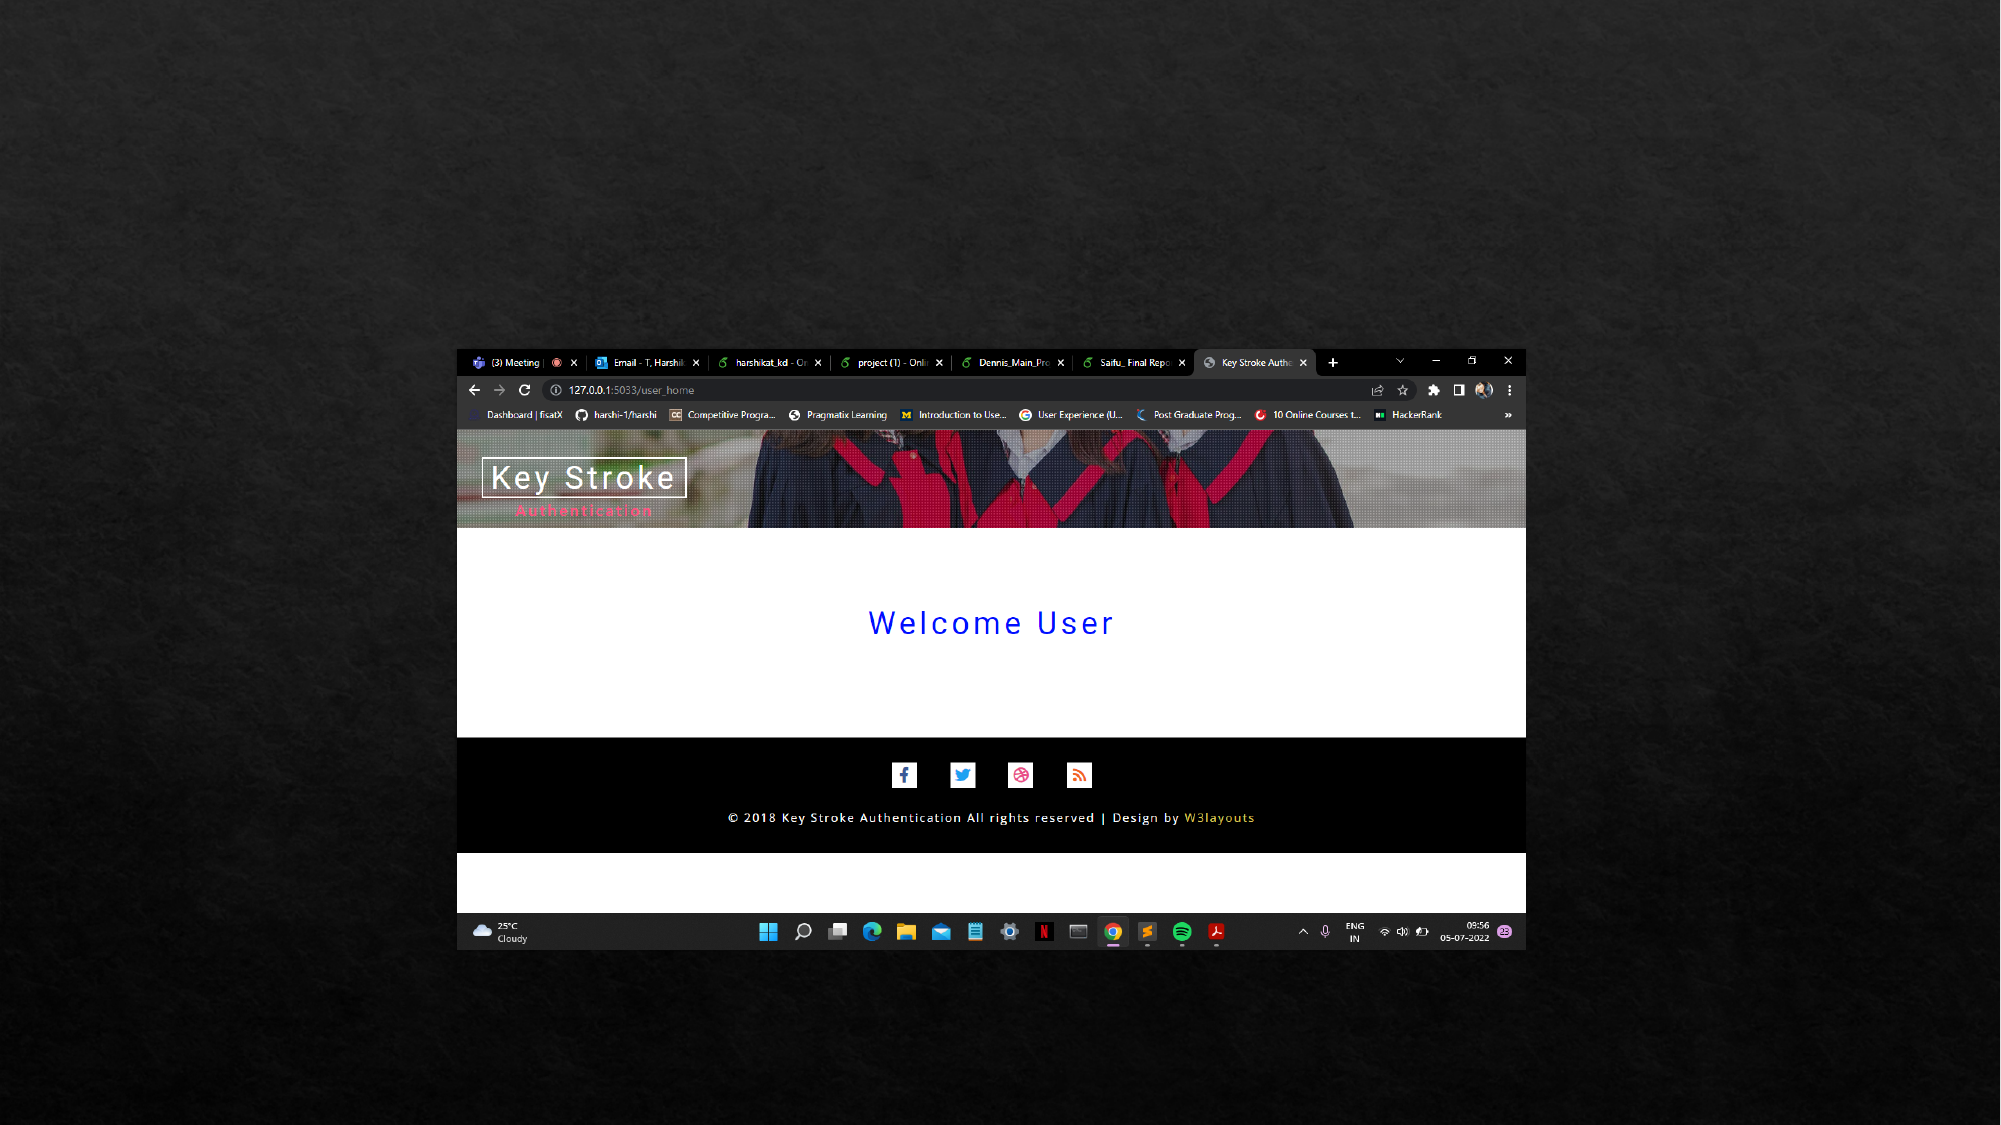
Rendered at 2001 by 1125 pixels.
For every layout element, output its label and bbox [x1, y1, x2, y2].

list [456, 349, 1526, 951]
